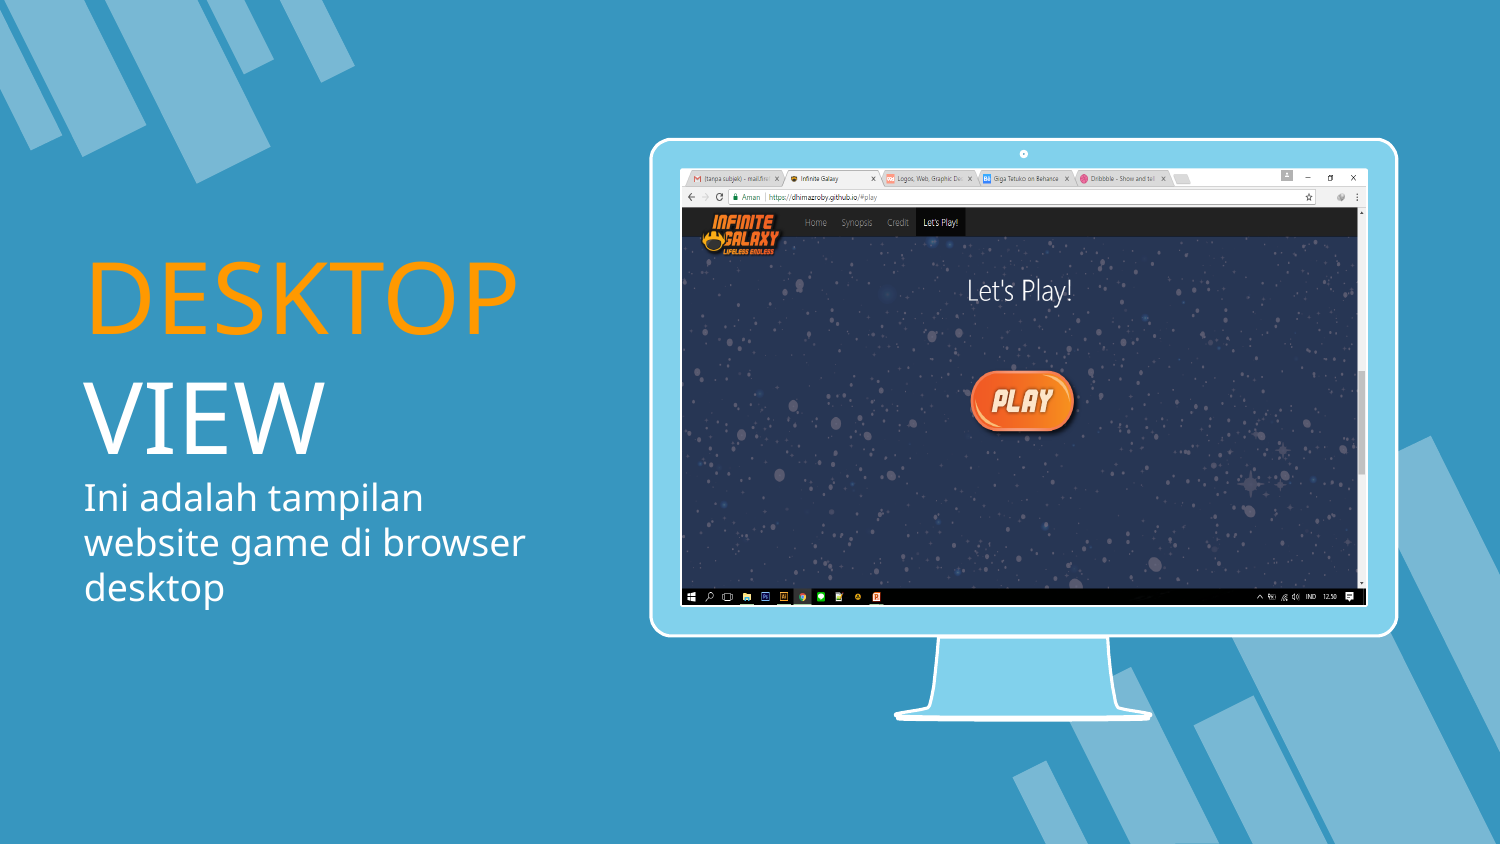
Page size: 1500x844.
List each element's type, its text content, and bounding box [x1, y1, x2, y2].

picture [681, 169, 1366, 606]
text_box [650, 139, 1397, 720]
list DESKTOP VIEW Ini adalah tampilan website game di browser desktop [68, 0, 585, 844]
